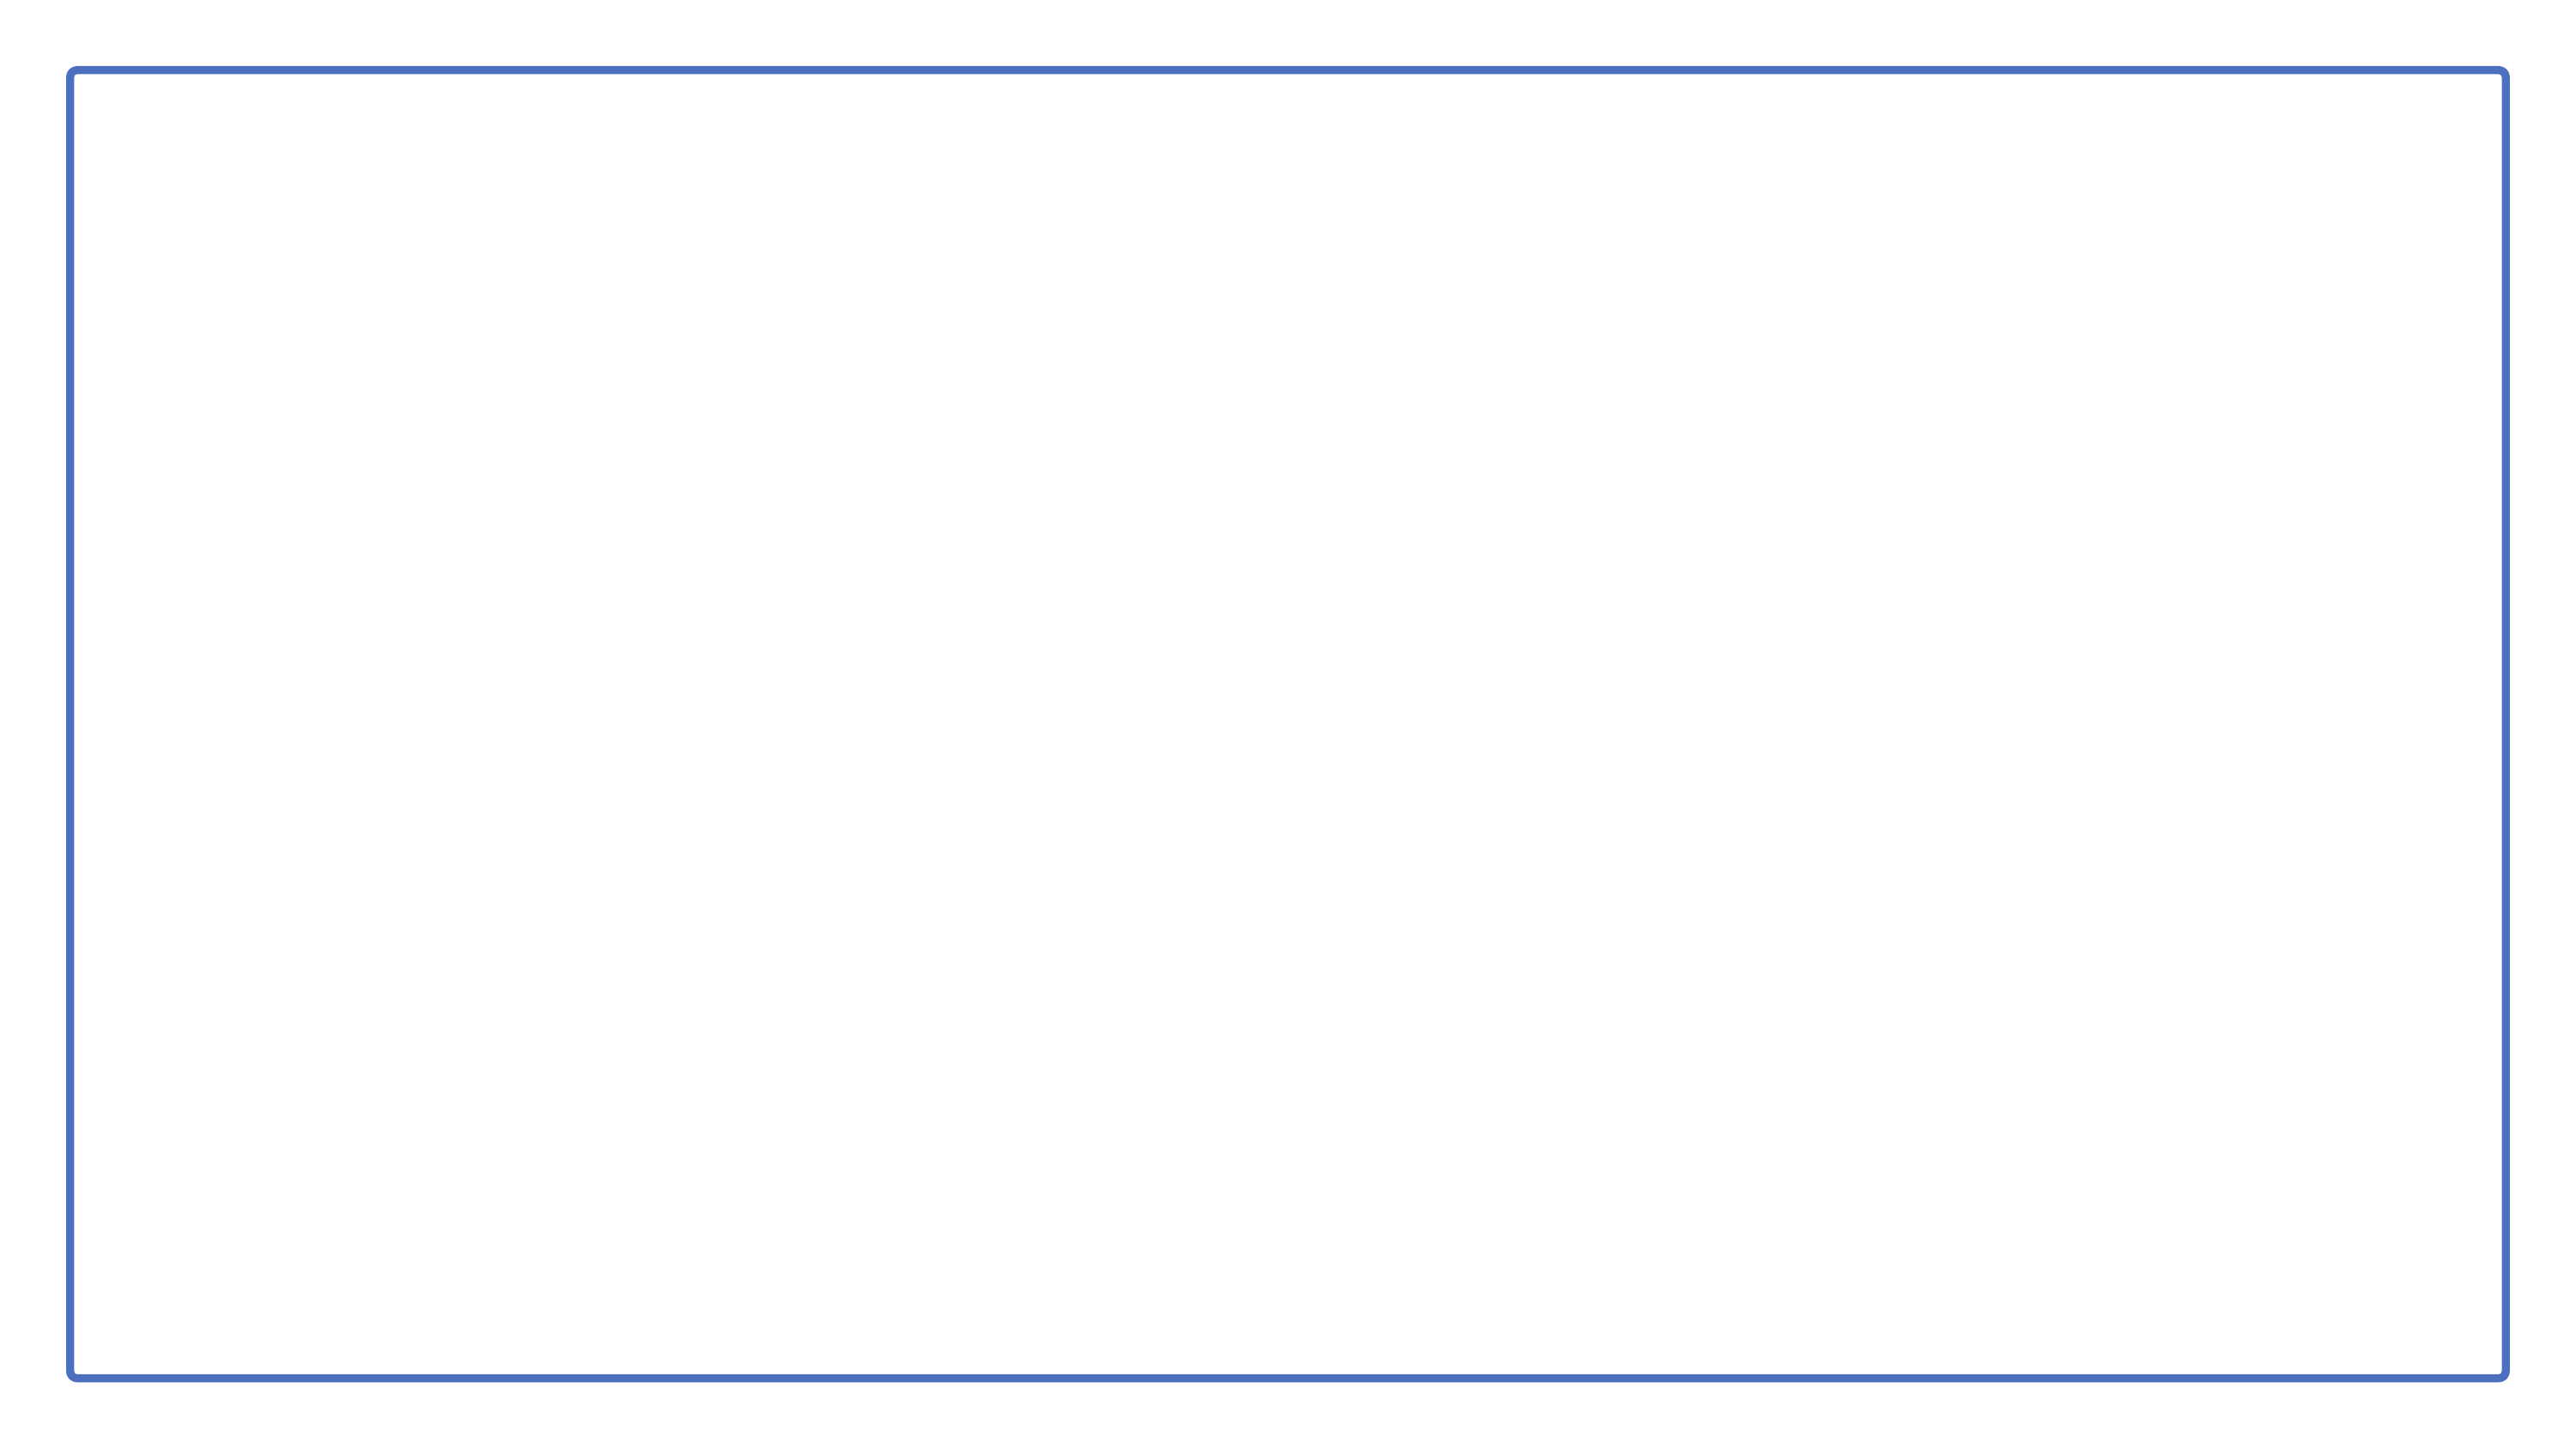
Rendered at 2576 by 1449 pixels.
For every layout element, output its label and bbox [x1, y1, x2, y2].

text_box [70, 70, 2506, 1379]
